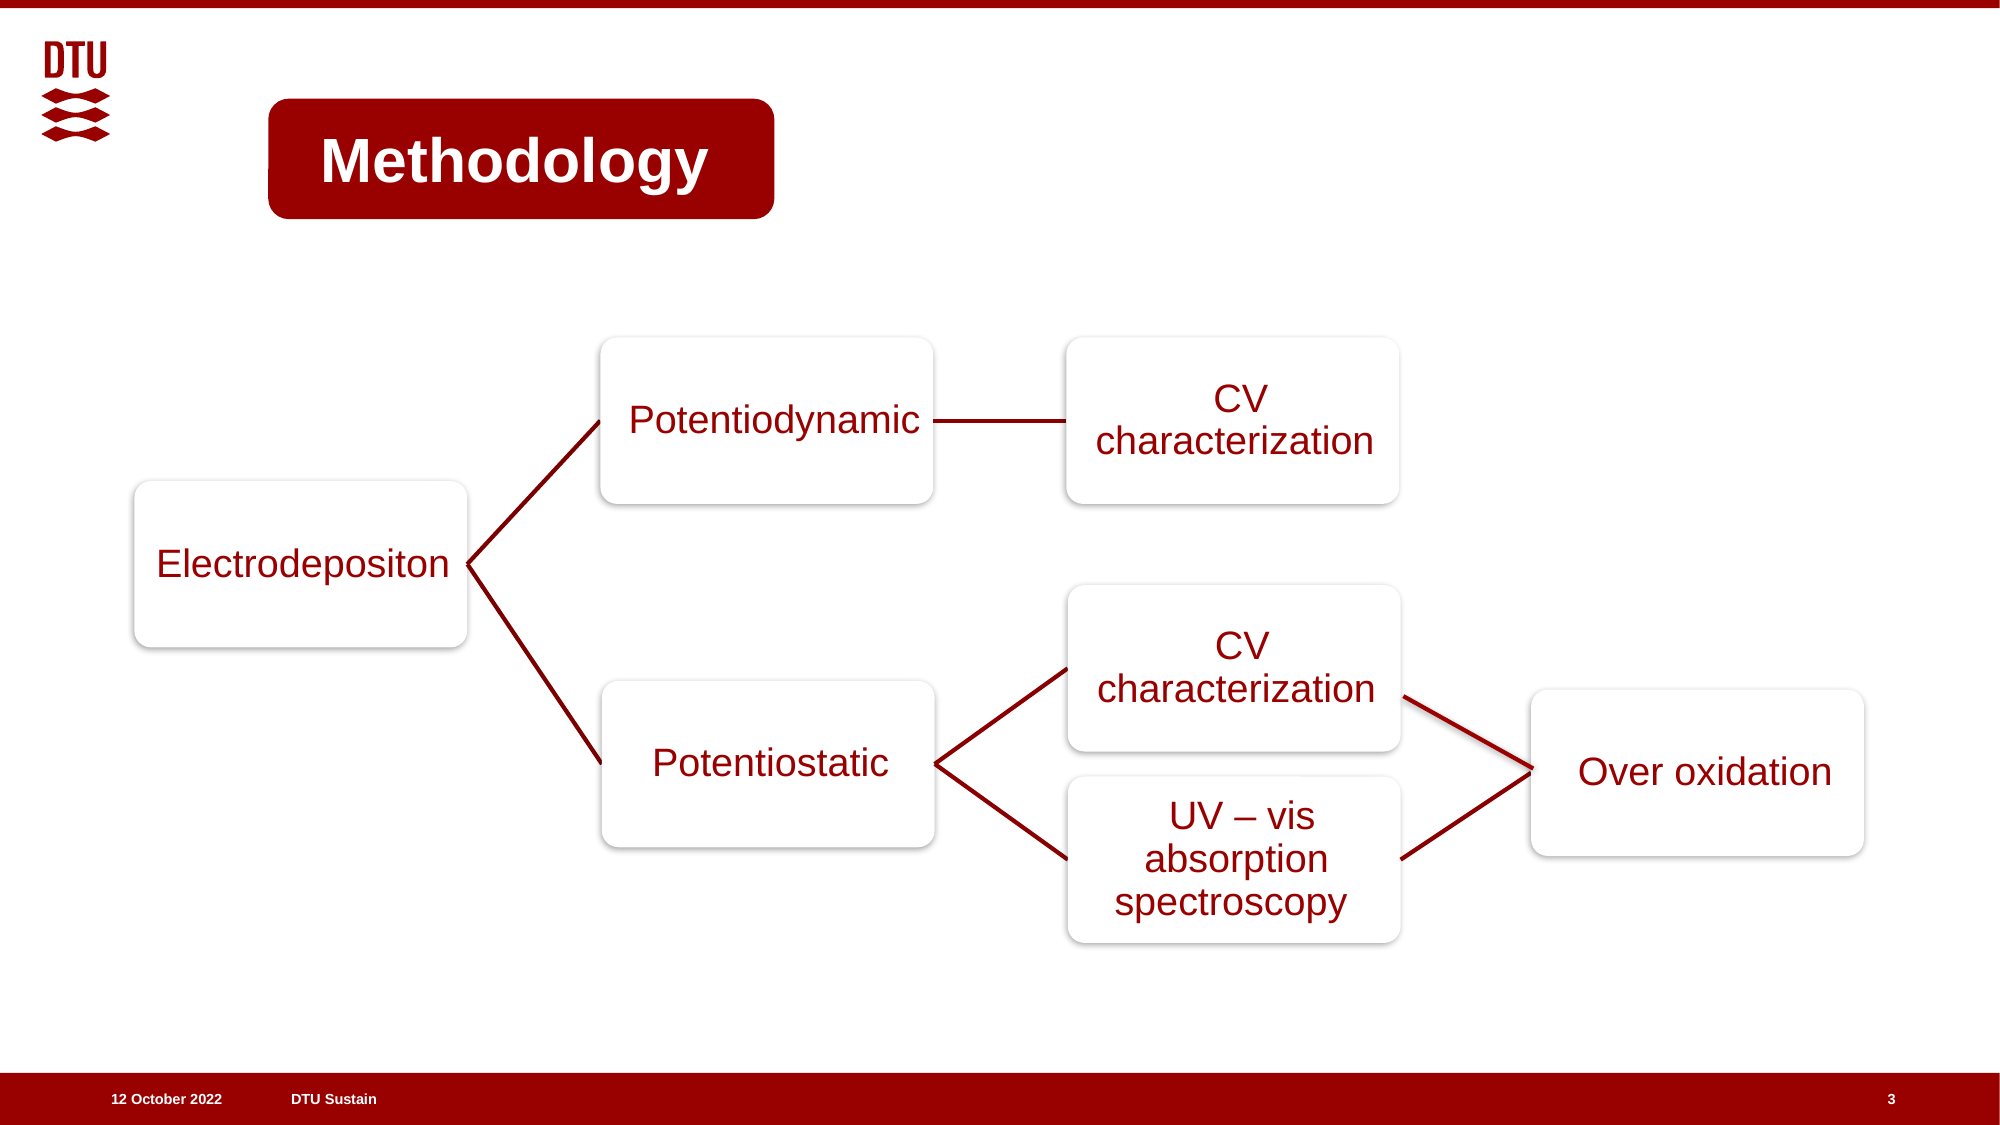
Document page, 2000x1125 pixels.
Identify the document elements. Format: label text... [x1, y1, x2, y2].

slide_number 3 [1887, 1073, 1959, 1125]
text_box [1403, 695, 1534, 769]
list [133, 196, 1866, 1028]
text_box Methodology [320, 35, 811, 193]
text_box [268, 99, 320, 193]
